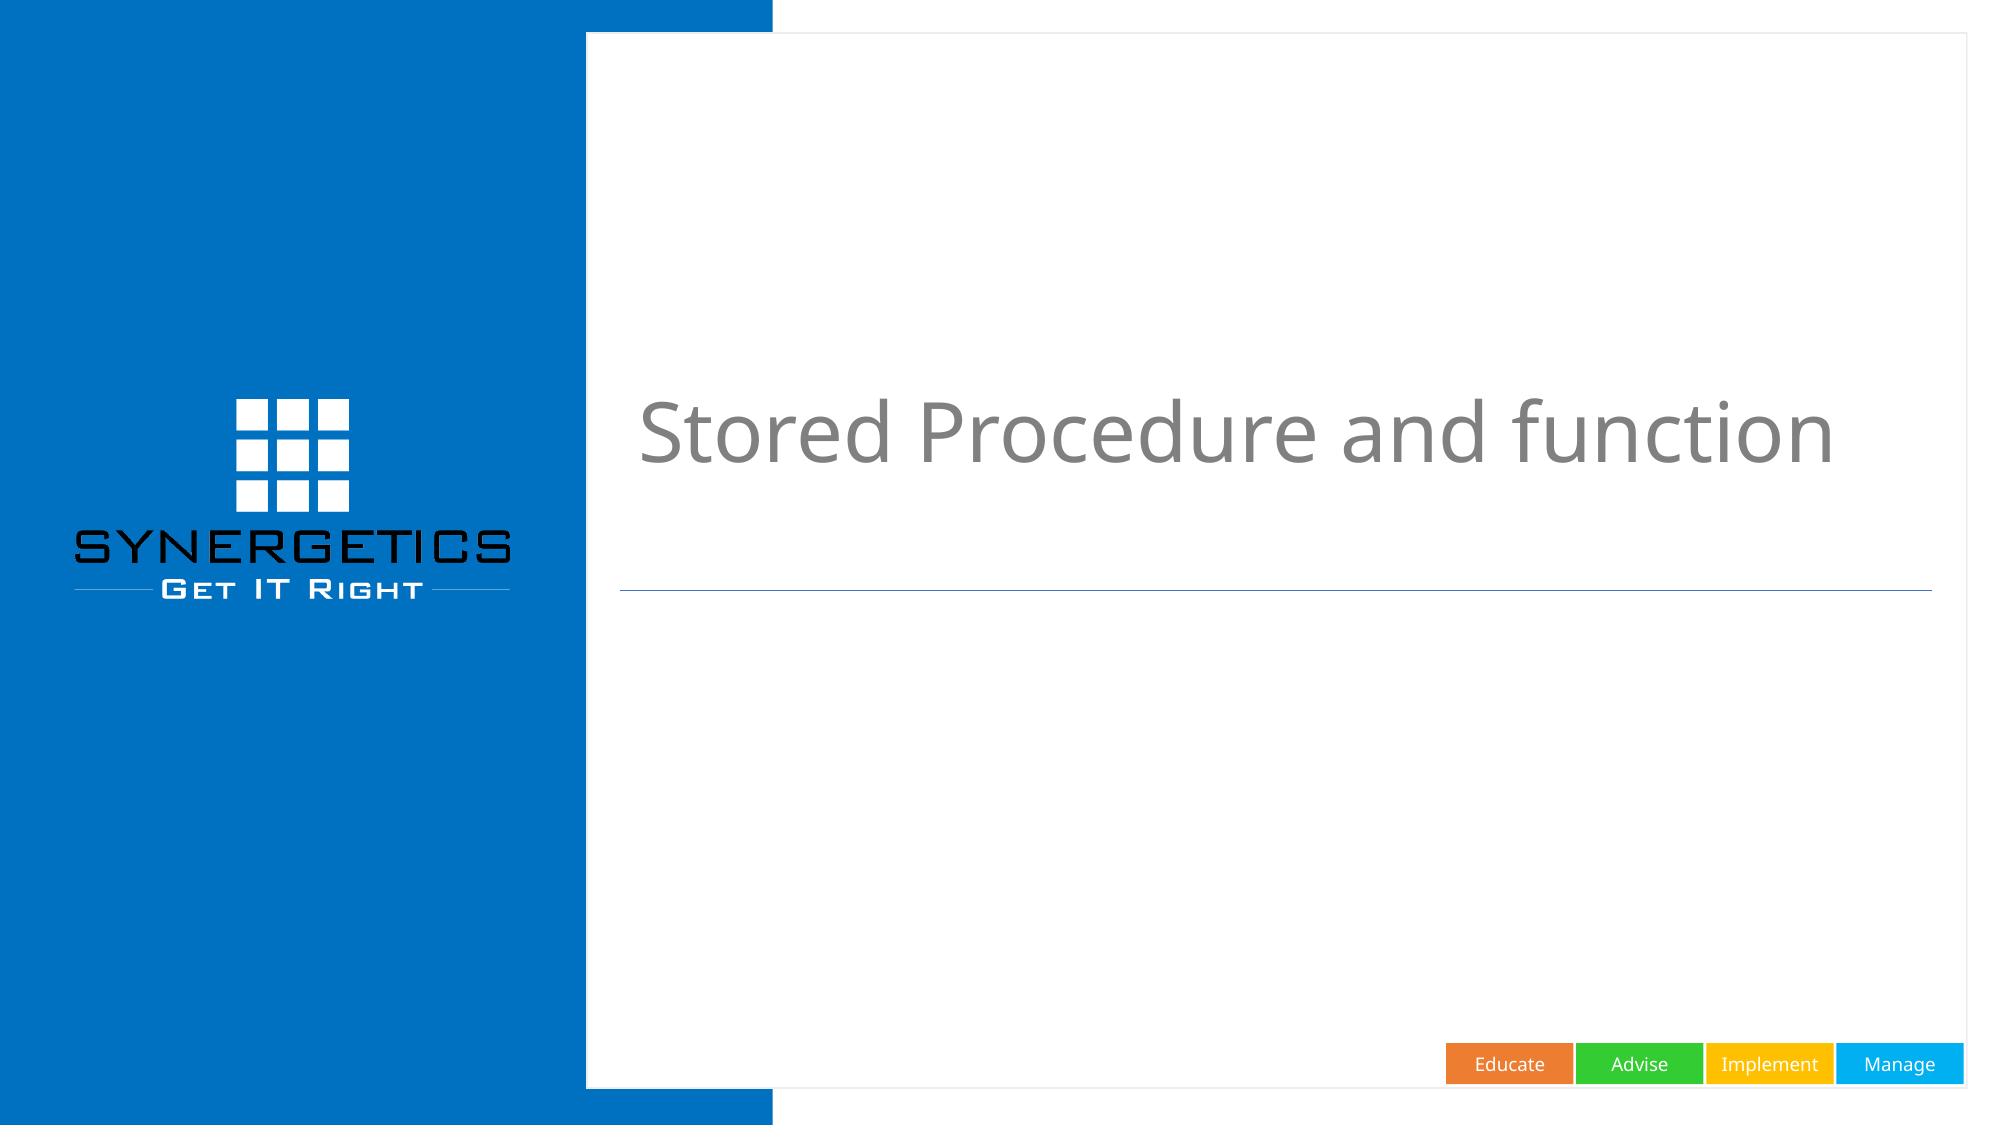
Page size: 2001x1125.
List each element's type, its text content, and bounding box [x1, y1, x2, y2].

title Stored Procedure and function [614, 280, 1862, 591]
